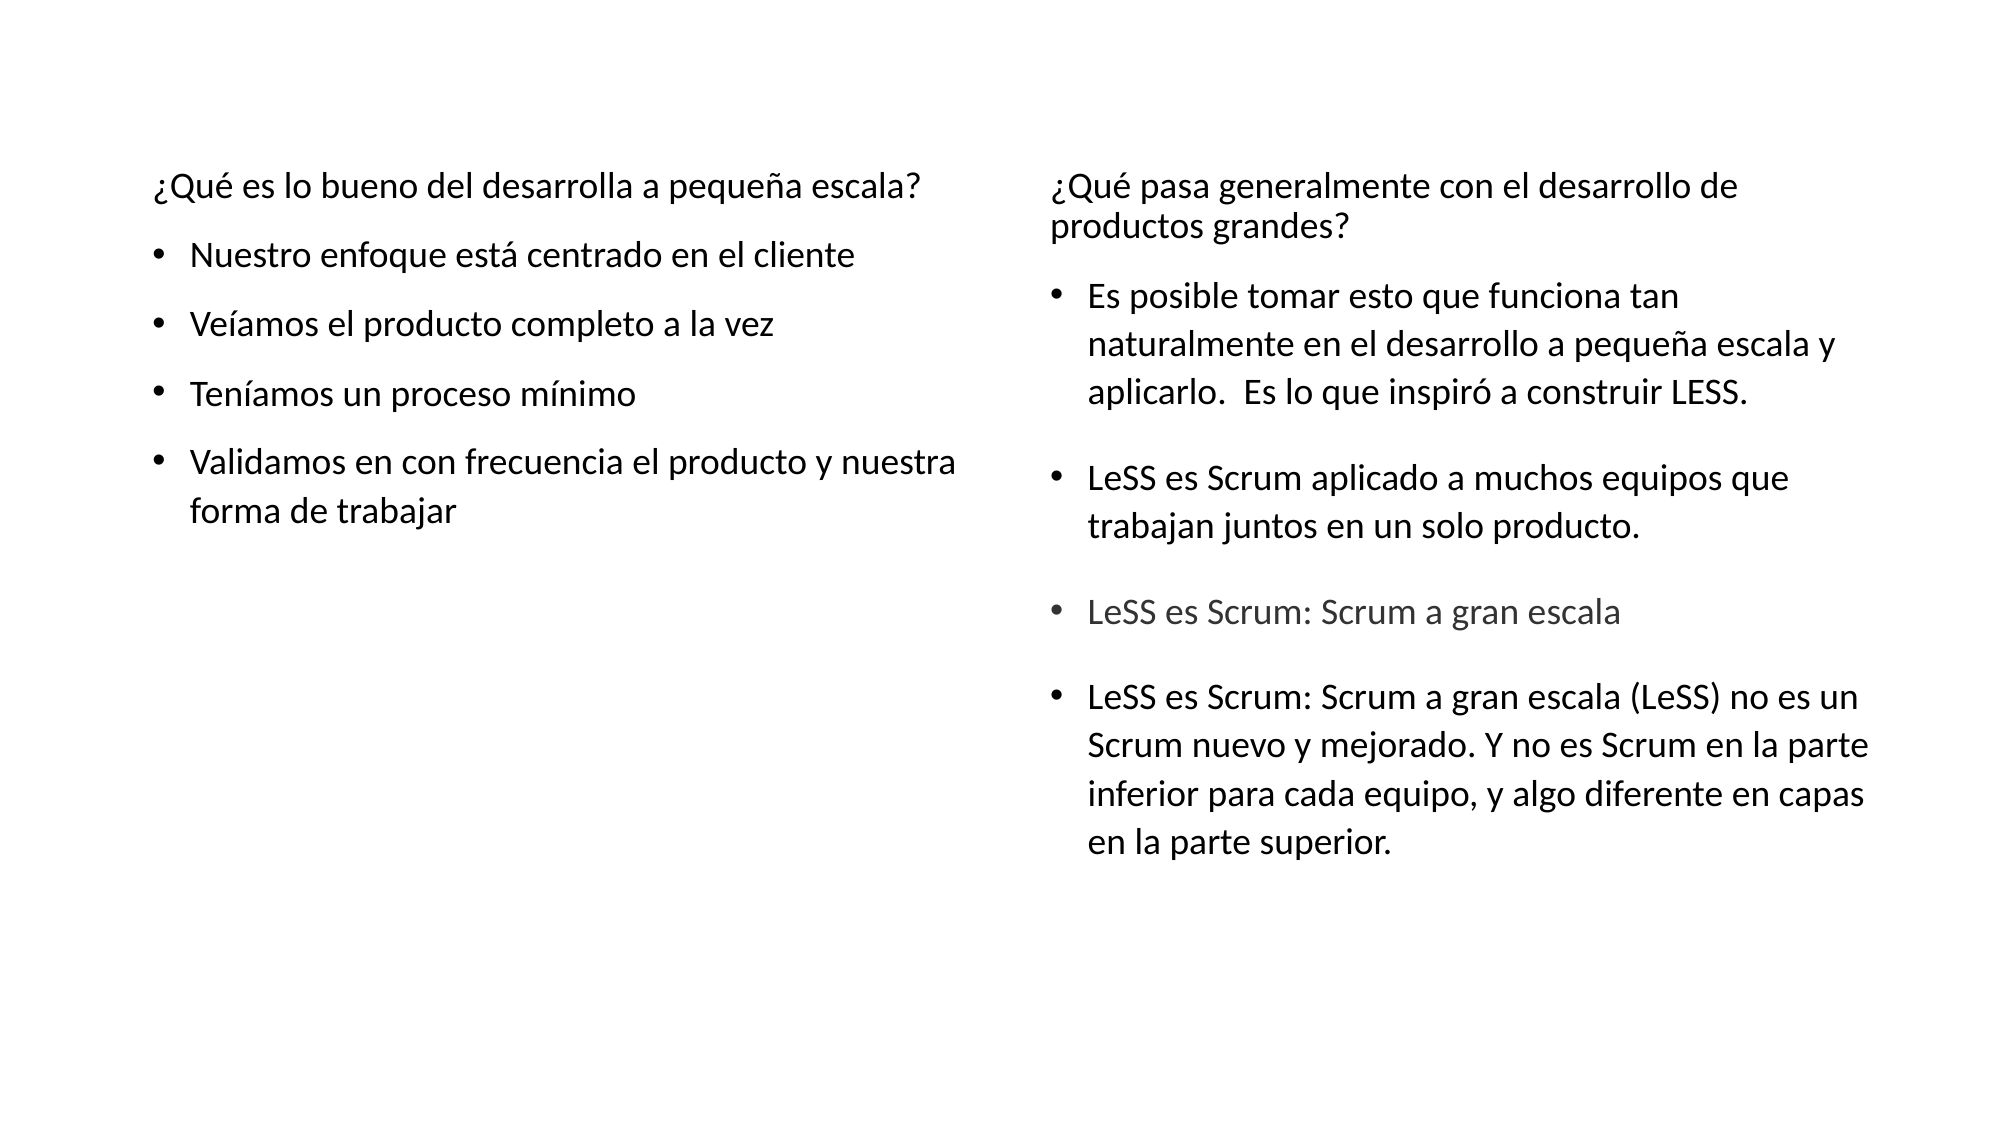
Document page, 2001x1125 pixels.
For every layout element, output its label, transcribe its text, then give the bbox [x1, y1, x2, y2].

text_box ¿Qué pasa generalmente con el desarrollo de productos grandes? Es posible tomar esto que funciona tan naturalmente en el desarrollo a pequeña escala y aplicarlo. Es lo que inspiró a construir LESS. LeSS es Scrum aplicado a muchos equipos que trabajan juntos en un solo producto. LeSS es Scrum: Scrum a gran escala LeSS es Scrum: Scrum a gran escala (LeSS) no es un Scrum nuevo y mejorado. Y no es Scrum en la parte inferior para cada equipo, y algo diferente en capas en la parte superior. [1035, 158, 1898, 873]
list ¿Qué es lo bueno del desarrolla a pequeña escala? Nuestro enfoque está centrado en el cliente Veíamos el producto completo a la vez Teníamos un proceso mínimo Validamos en con frecuencia el producto y nuestra forma de trabajar [137, 158, 1000, 873]
